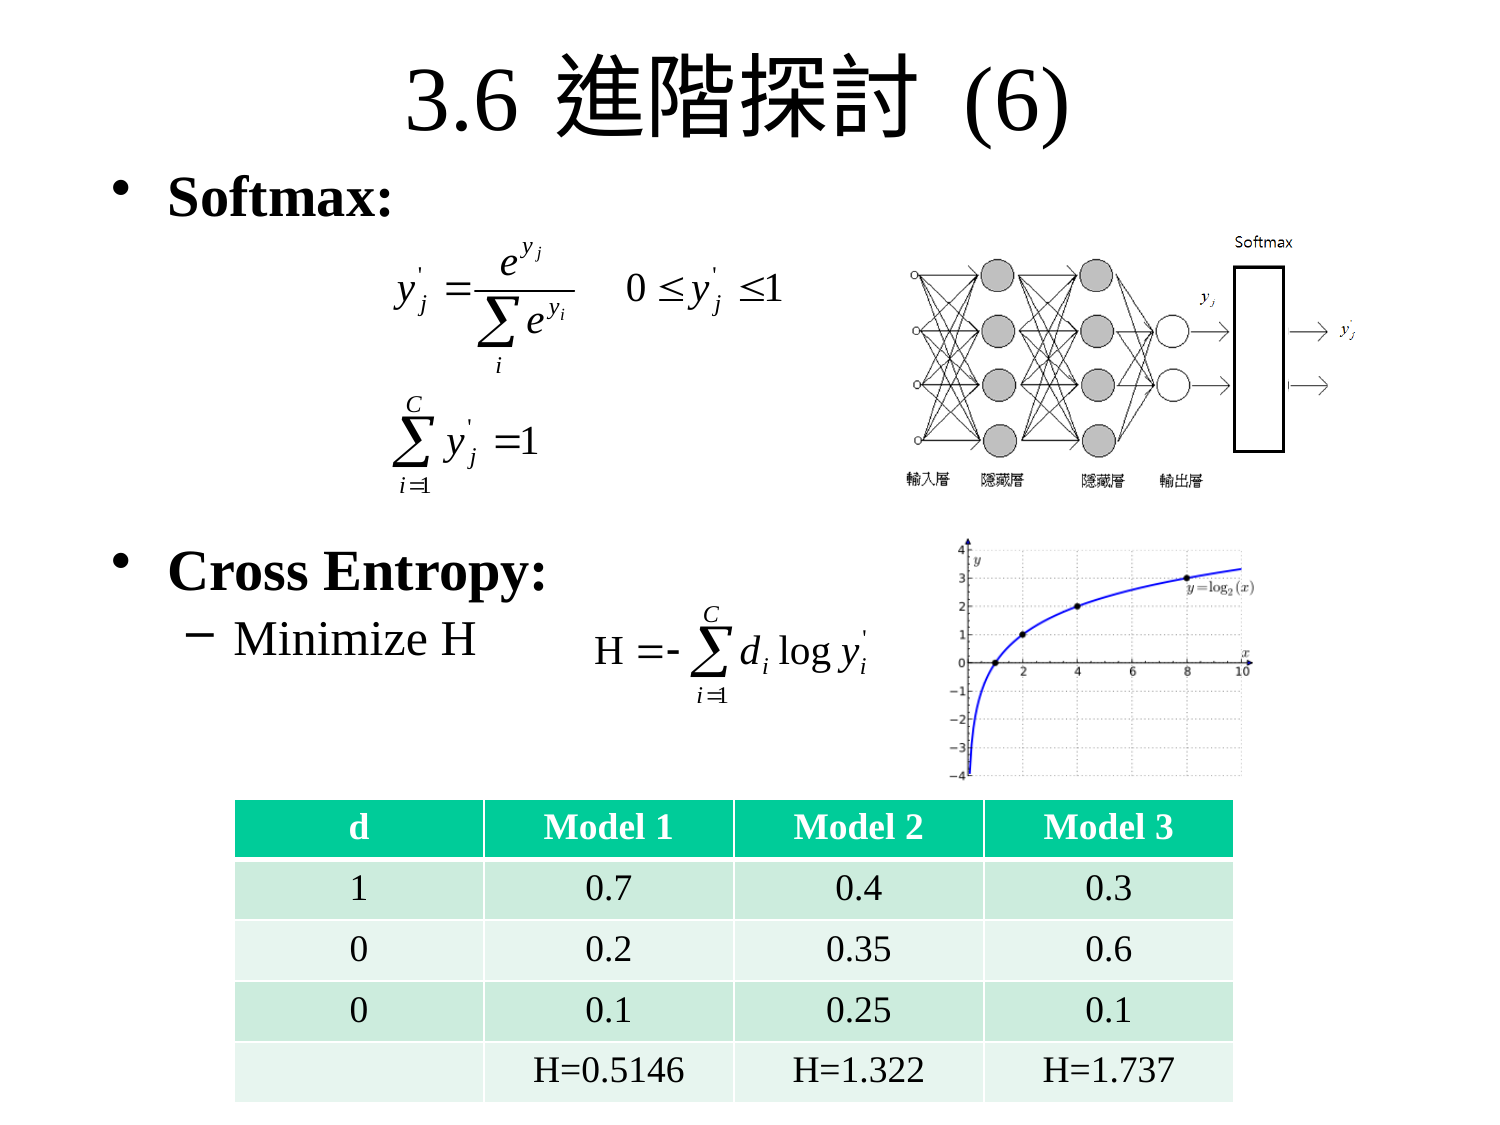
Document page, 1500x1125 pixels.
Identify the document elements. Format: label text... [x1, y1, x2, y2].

table_cell 0.2 [485, 921, 733, 980]
list Softmax: Cross Entropy: Minimize H [96, 158, 1372, 834]
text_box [386, 226, 790, 502]
table_header Model 2 [735, 800, 983, 857]
table_cell 0 [235, 921, 483, 980]
picture [938, 535, 1259, 790]
table_cell H=1.322 [735, 1043, 983, 1102]
picture [893, 219, 1372, 509]
table_header d [235, 800, 483, 857]
title 3.6 進階探討 (6) [99, 0, 1375, 188]
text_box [587, 595, 878, 713]
table_cell 1 [235, 862, 483, 919]
table_cell 0.6 [985, 921, 1233, 980]
table_cell 0.1 [985, 982, 1233, 1041]
table_cell 0.4 [735, 862, 983, 919]
table_cell H=0.5146 [485, 1043, 733, 1102]
table_cell 0.25 [735, 982, 983, 1041]
table_cell 0.35 [735, 921, 983, 980]
table_cell H=1.737 [985, 1043, 1233, 1102]
table_cell 0 [235, 982, 483, 1041]
table_cell 0.3 [985, 862, 1233, 919]
table_header Model 1 [485, 800, 733, 857]
table_cell 0.1 [485, 982, 733, 1041]
table_cell [235, 1043, 483, 1102]
table_header Model 3 [985, 800, 1233, 857]
table_cell 0.7 [485, 862, 733, 919]
